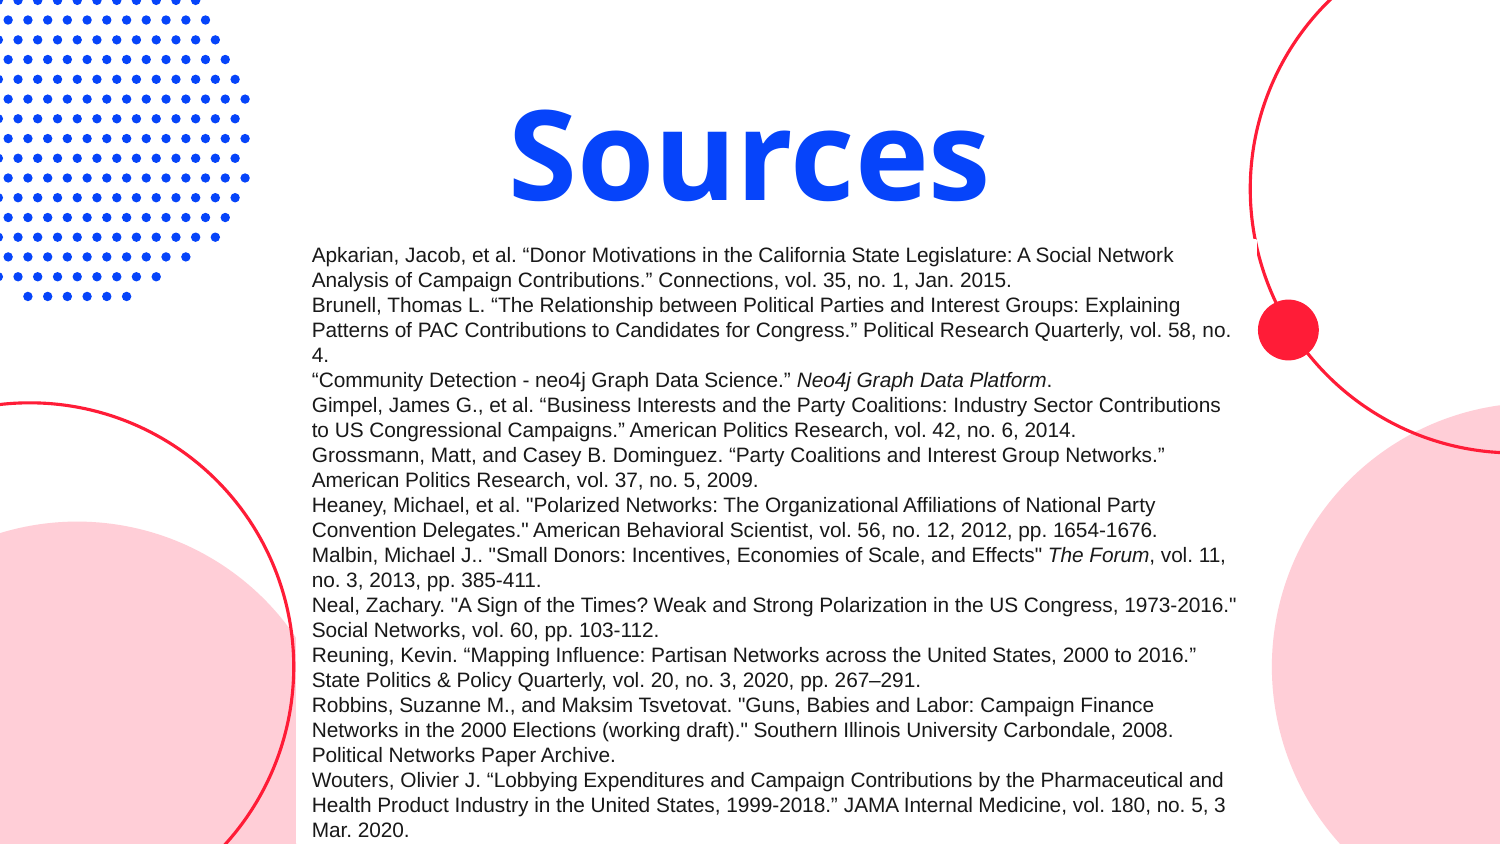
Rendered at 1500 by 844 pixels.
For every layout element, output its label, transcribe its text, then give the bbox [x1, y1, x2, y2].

title Sources [341, 88, 1159, 240]
text_box Apkarian, Jacob, et al. “Donor Motivations in the California State Legislature: A Social Network Analysis of Campaign Contributions.” Connections, vol. 35, no. 1, Jan. 2015. Brunell, Thomas L. “The Relationship between Political Parties and Interest Groups: Explaining Patterns of PAC Contributions to Candidates for Congress.” Political Research Quarterly, vol. 58, no. 4. “Community Detection - neo4j Graph Data Science.” Neo4j Graph Data Platform. Gimpel, James G., et al. “Business Interests and the Party Coalitions: Industry Sector Contributions to US Congressional Campaigns.” American Politics Research, vol. 42, no. 6, 2014. Grossmann, Matt, and Casey B. Dominguez. “Party Coalitions and Interest Group Networks.” American Politics Research, vol. 37, no. 5, 2009. Heaney, Michael, et al. "Polarized Networks: The Organizational Affiliations of National Party Convention Delegates." American Behavioral Scientist, vol. 56, no. 12, 2012, pp. 1654-1676. Malbin, Michael J.. "Small Donors: Incentives, Economies of Scale, and Effects" The Forum, vol. 11, no. 3, 2013, pp. 385-411. Neal, Zachary. "A Sign of the Times? Weak and Strong Polarization in the US Congress, 1973-2016." Social Networks, vol. 60, pp. 103-112. Reuning, Kevin. “Mapping Influence: Partisan Networks across the United States, 2000 to 2016.” State Politics & Policy Quarterly, vol. 20, no. 3, 2020, pp. 267–291. Robbins, Suzanne M., and Maksim Tsvetovat. "Guns, Babies and Labor: Campaign Finance Networks in the 2000 Elections (working draft)." Southern Illinois University Carbondale, 2008. Political Networks Paper Archive. Wouters, Olivier J. “Lobbying Expenditures and Campaign Contributions by the Pharmaceutical and Health Product Industry in the United States, 1999-2018.” JAMA Internal Medicine, vol. 180, no. 5, 3 Mar. 2020. [296, 240, 1256, 844]
